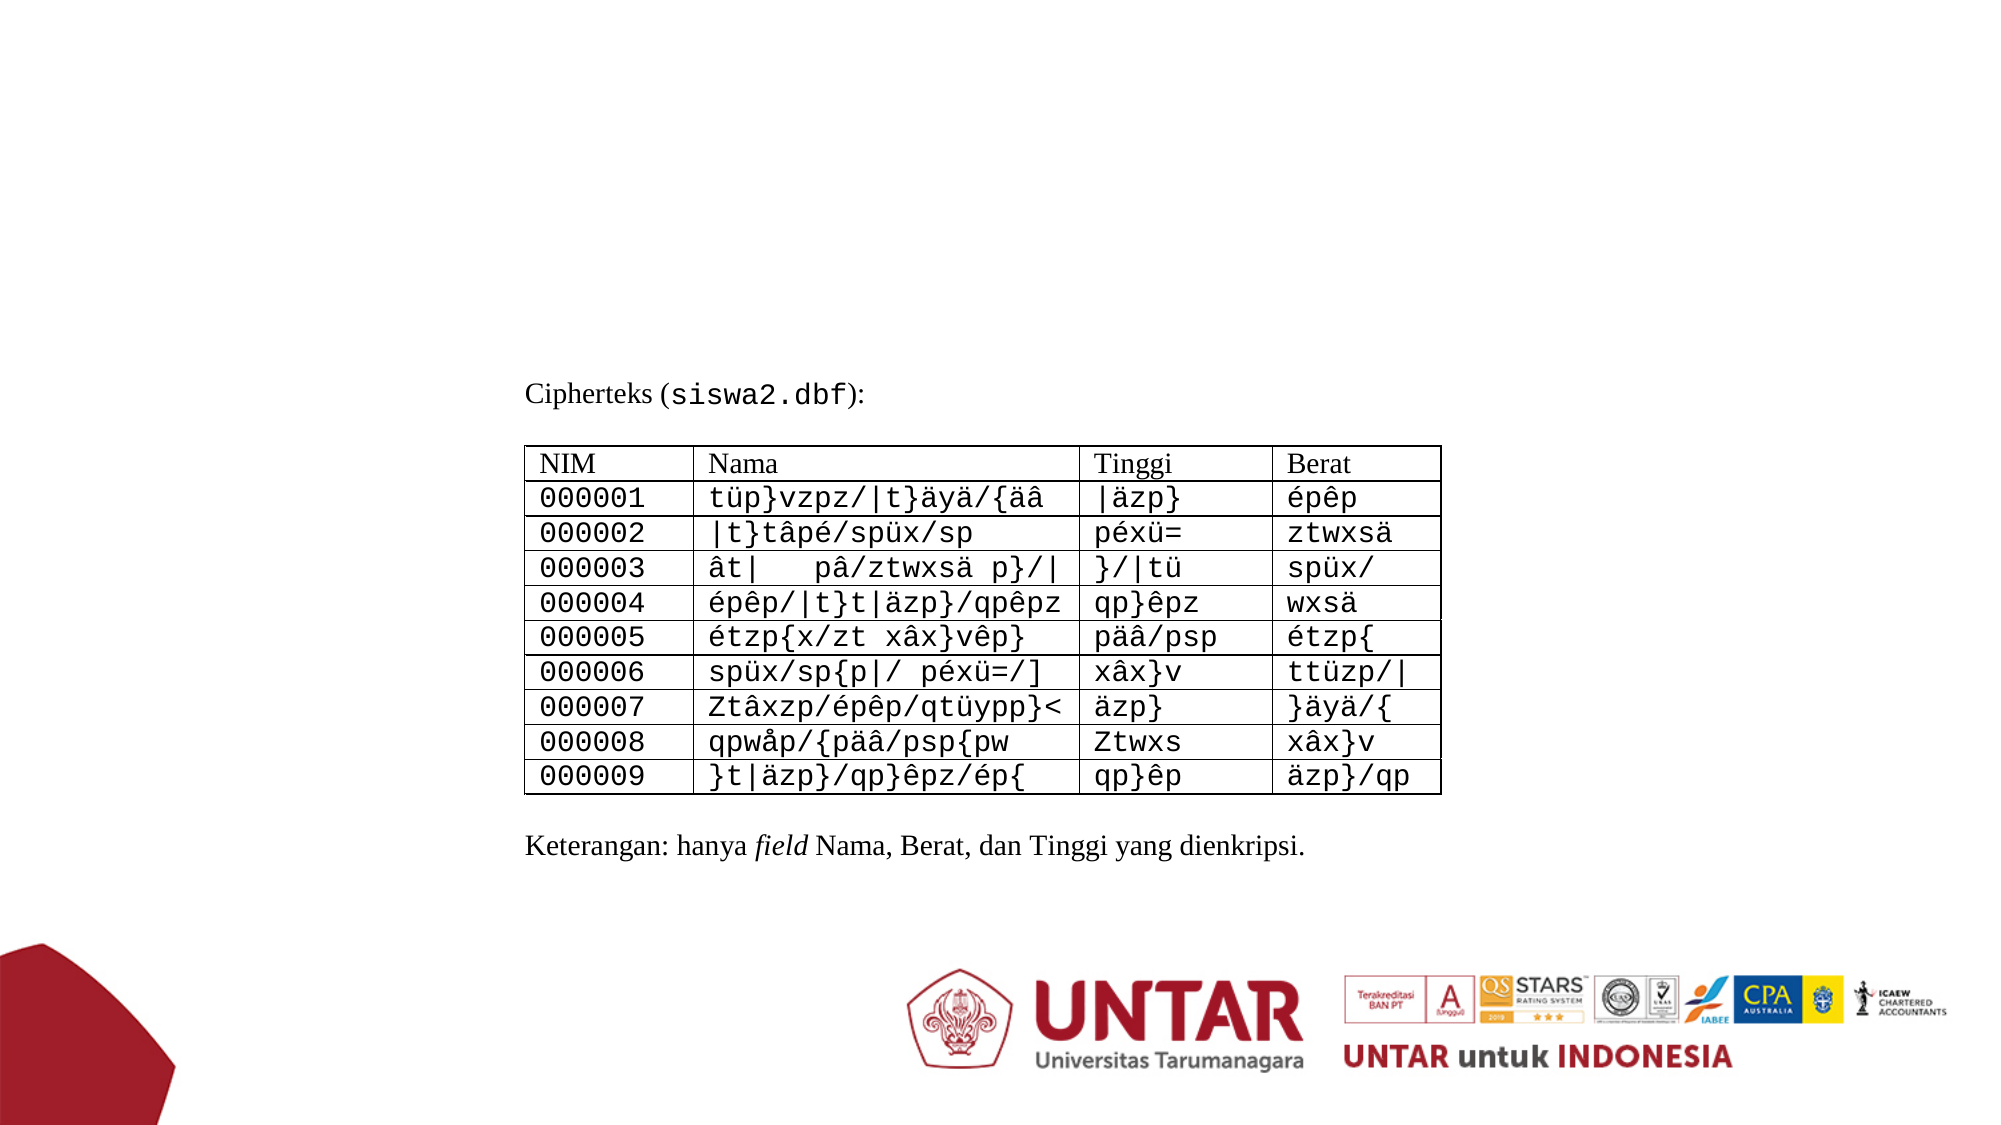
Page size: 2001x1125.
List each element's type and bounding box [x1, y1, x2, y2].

text_box [437, 374, 1625, 863]
picture [0, 0, 2001, 1125]
